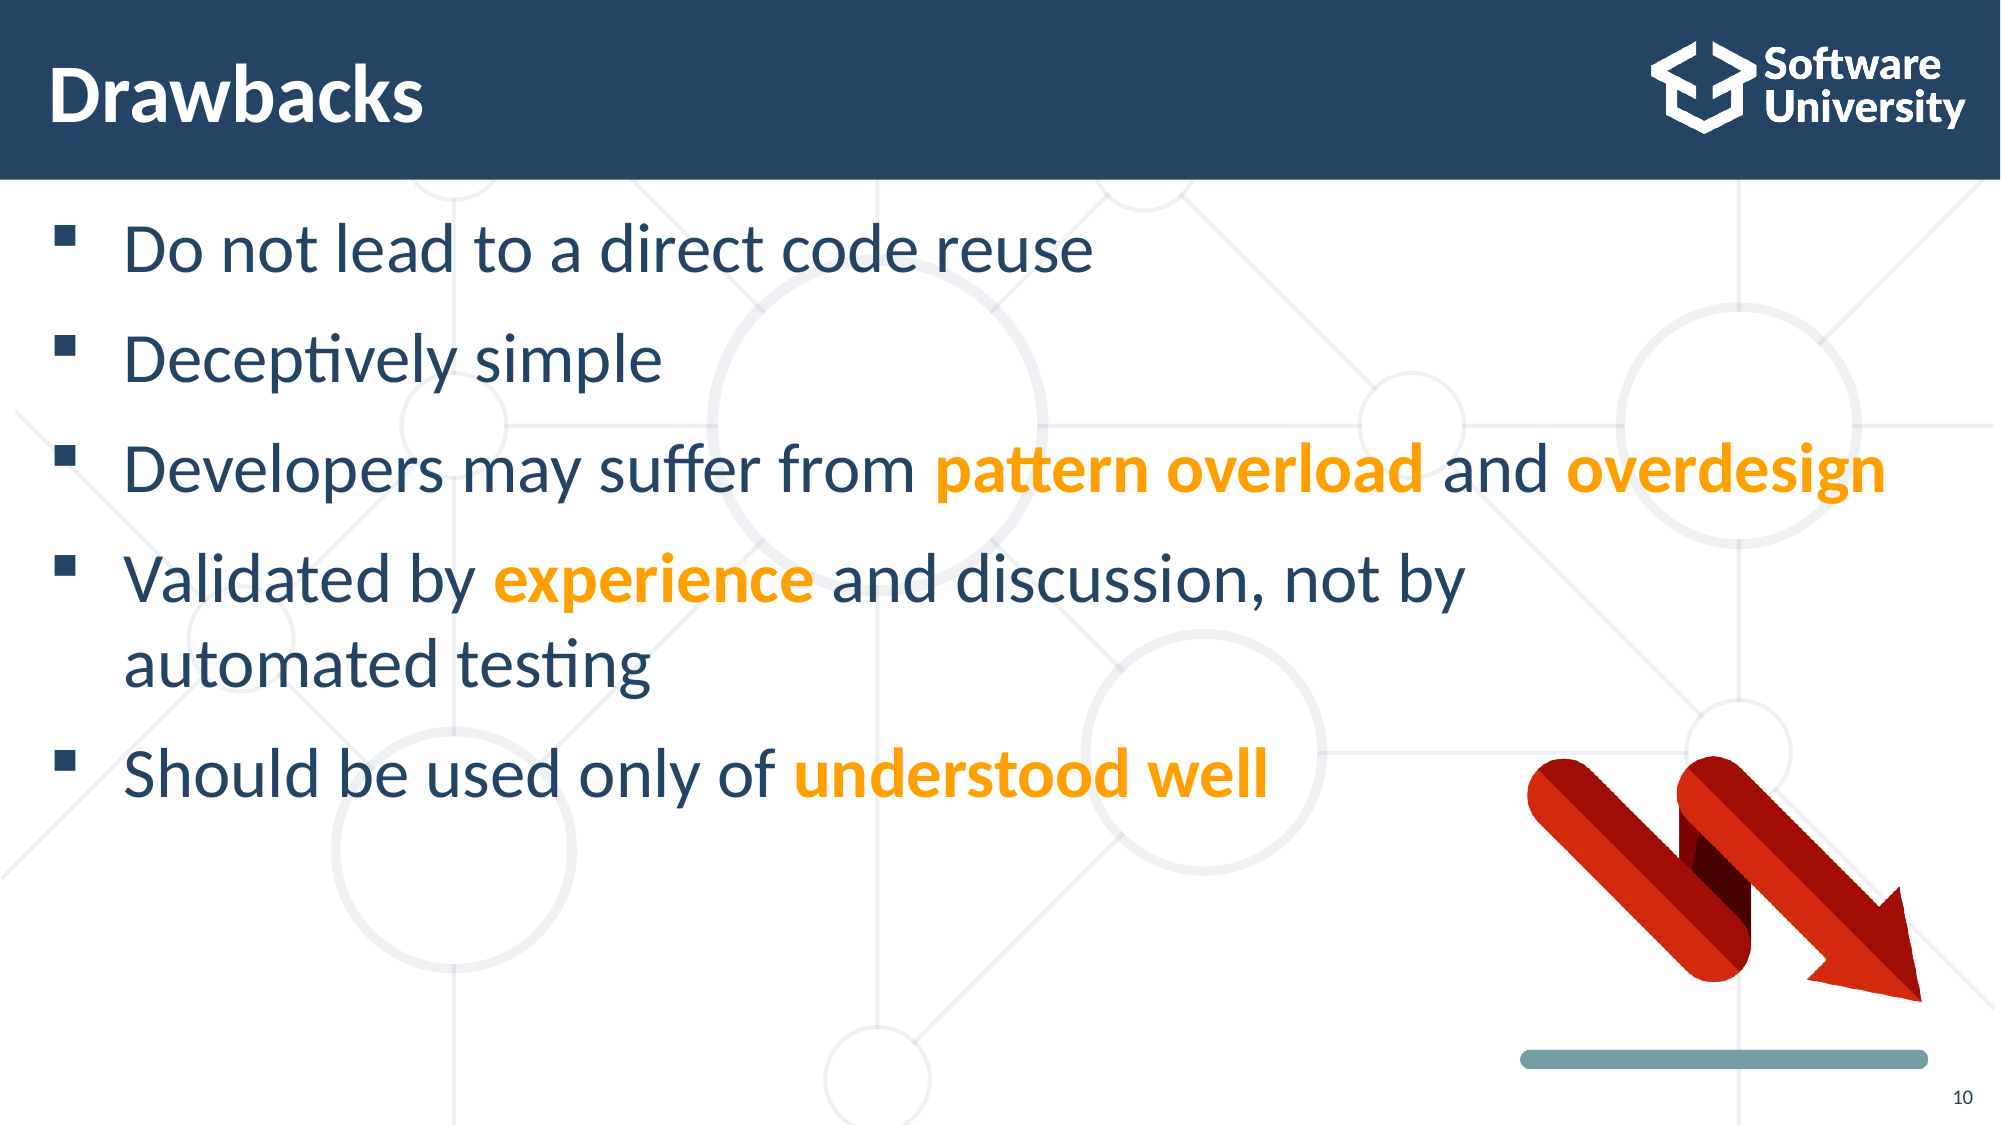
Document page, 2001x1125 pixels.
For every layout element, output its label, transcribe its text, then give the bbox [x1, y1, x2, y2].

picture [1651, 41, 1966, 134]
picture [1519, 708, 1929, 1117]
text_box 10 [1932, 1067, 1989, 1117]
title Drawbacks [31, 16, 1625, 162]
list Do not lead to a direct code reuse Deceptively simple Developers may suffer from pattern overload and overdesign Validated by experience and discussion, not by automated testing Should be used only of understood well [31, 196, 1970, 1104]
